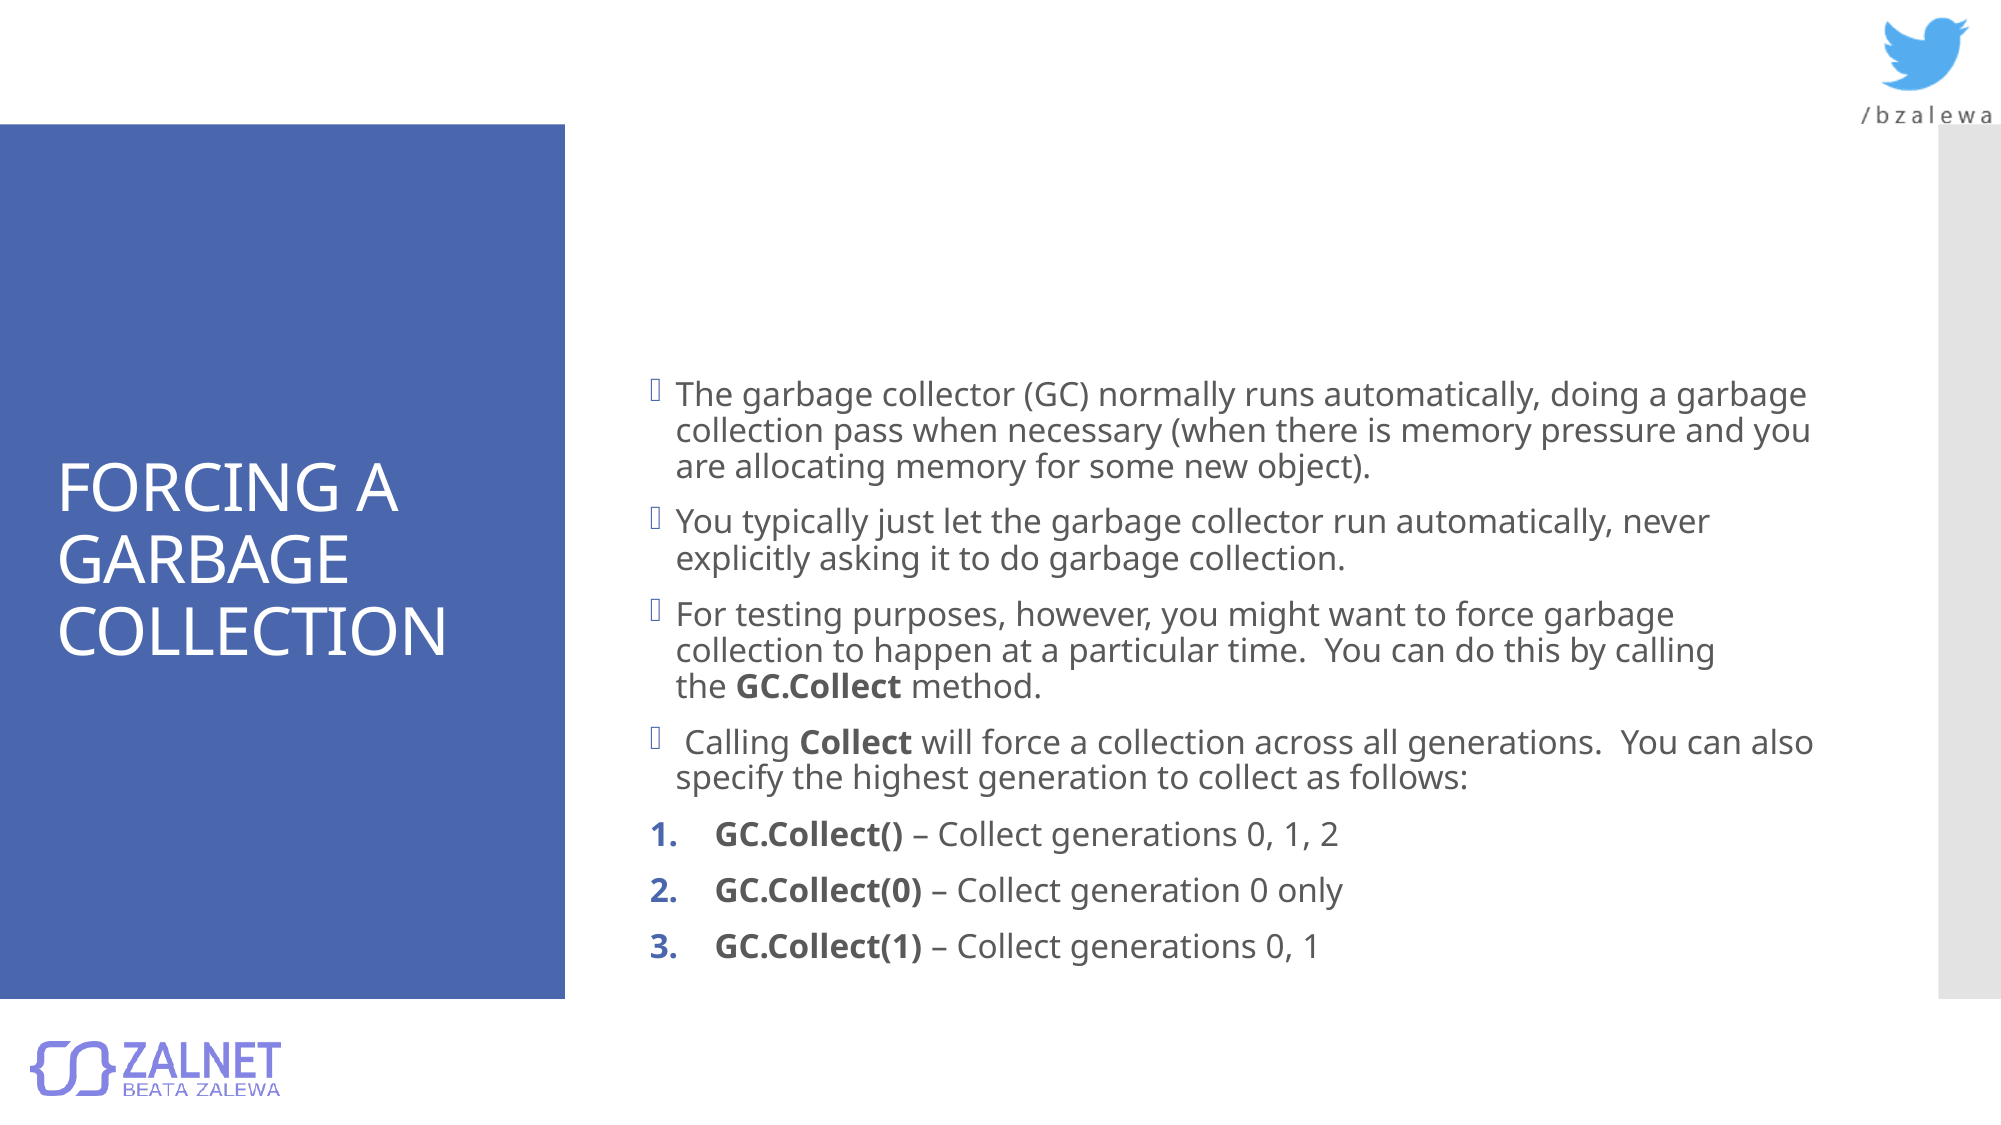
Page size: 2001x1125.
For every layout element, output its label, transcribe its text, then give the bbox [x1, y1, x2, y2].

picture [1844, 12, 1999, 125]
picture [29, 1041, 281, 1096]
title FORCING A GARBAGE COLLECTION [41, 184, 525, 940]
list The garbage collector (GC) normally runs automatically, doing a garbage collection pass when necessary (when there is memory pressure and you are allocating memory for some new object). You typically just let the garbage collector run automatically, never explicitly asking it to do garbage collection. For testing purposes, however, you might want to force garbage collection to happen at a particular time. You can do this by calling the GC.Collect method. Calling Collect will force a collection across all generations. You can also specify the highest generation to collect as follows: GC.Collect() – Collect generations 0, 1, 2 GC.Collect(0) – Collect generation 0 only GC.Collect(1) – Collect generations 0, 1 [634, 141, 1835, 982]
